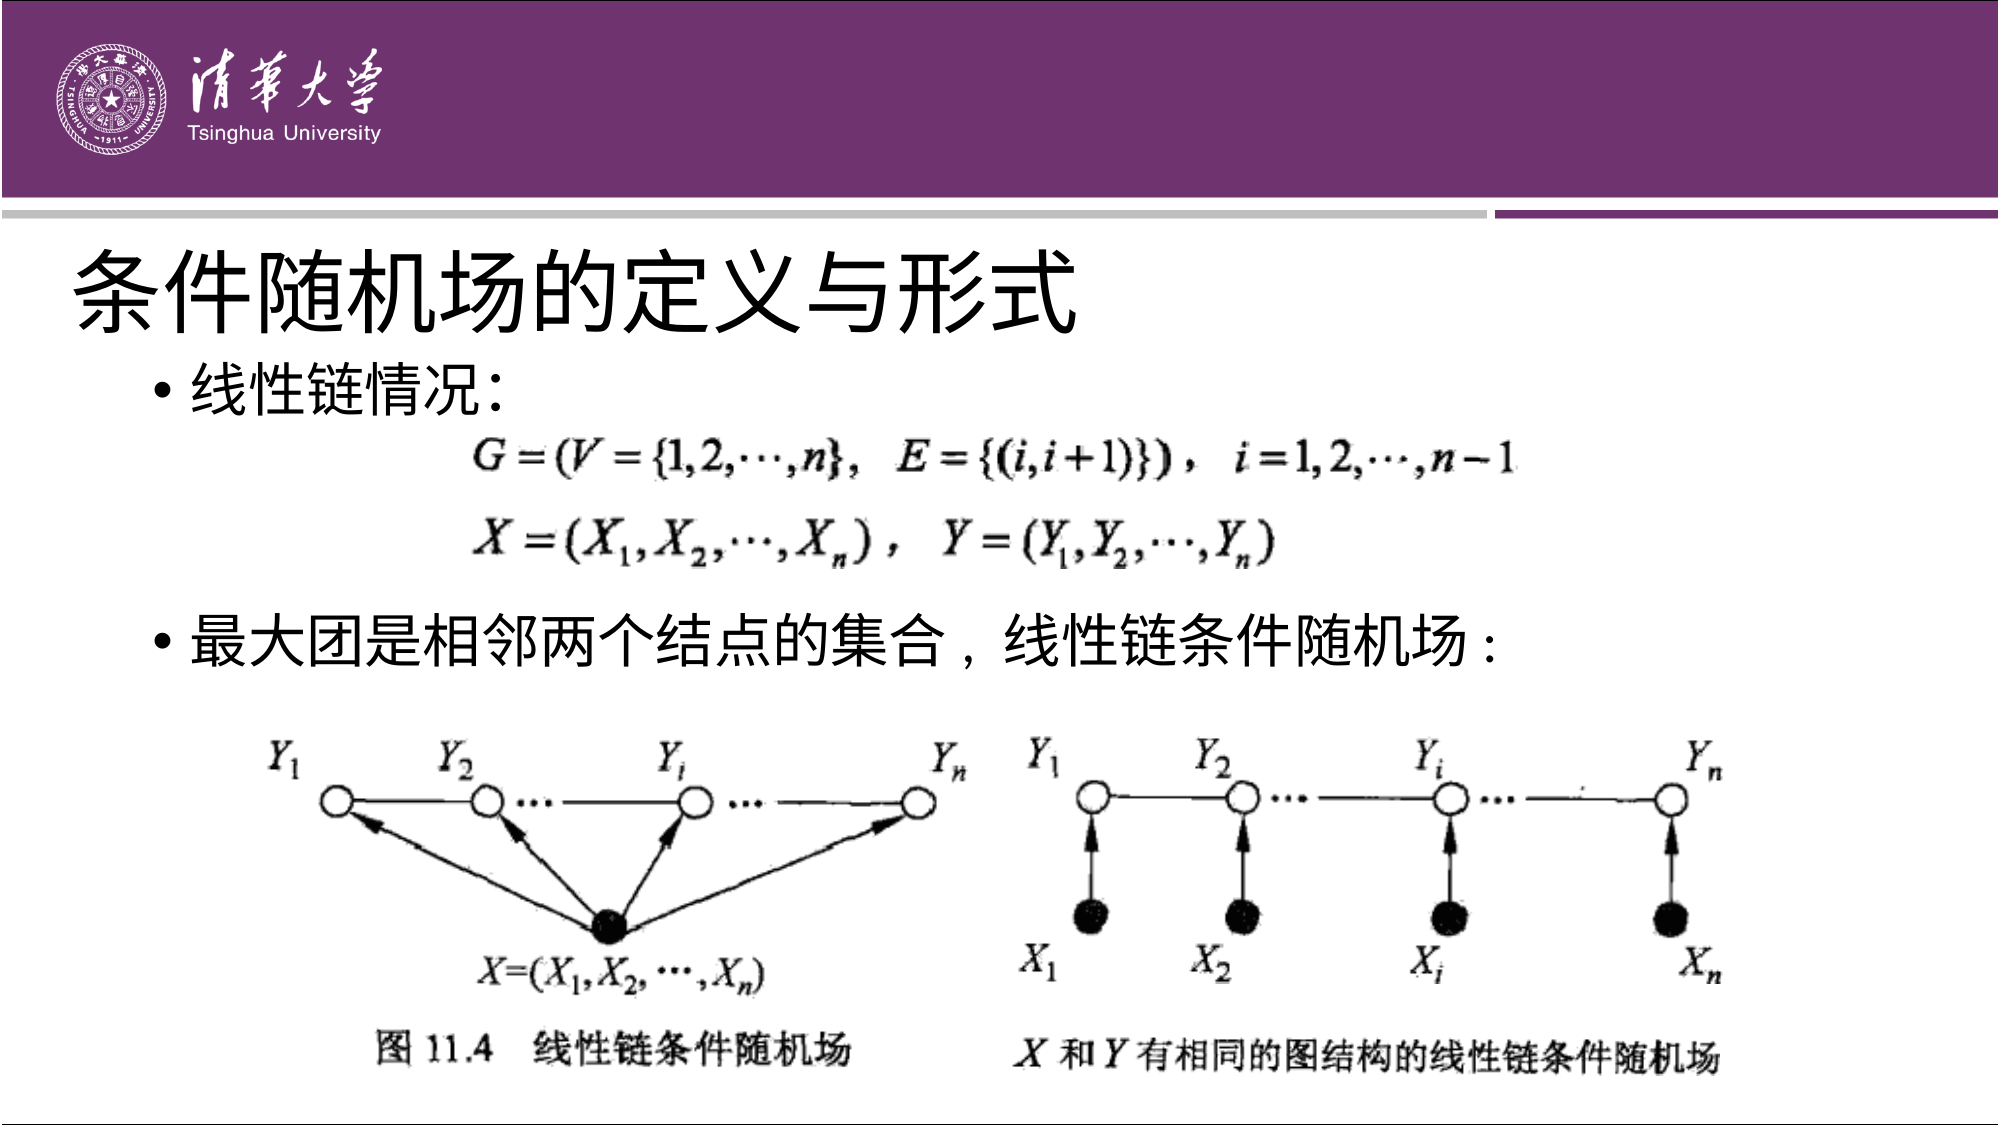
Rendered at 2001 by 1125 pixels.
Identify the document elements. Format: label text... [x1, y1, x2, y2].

list 线性链情况： 最大团是相邻两个结点的集合, 线性链条件随机场: [137, 353, 1863, 1068]
title 条件随机场的定义与形式 [55, 187, 1781, 406]
picture [2, 0, 1998, 1125]
